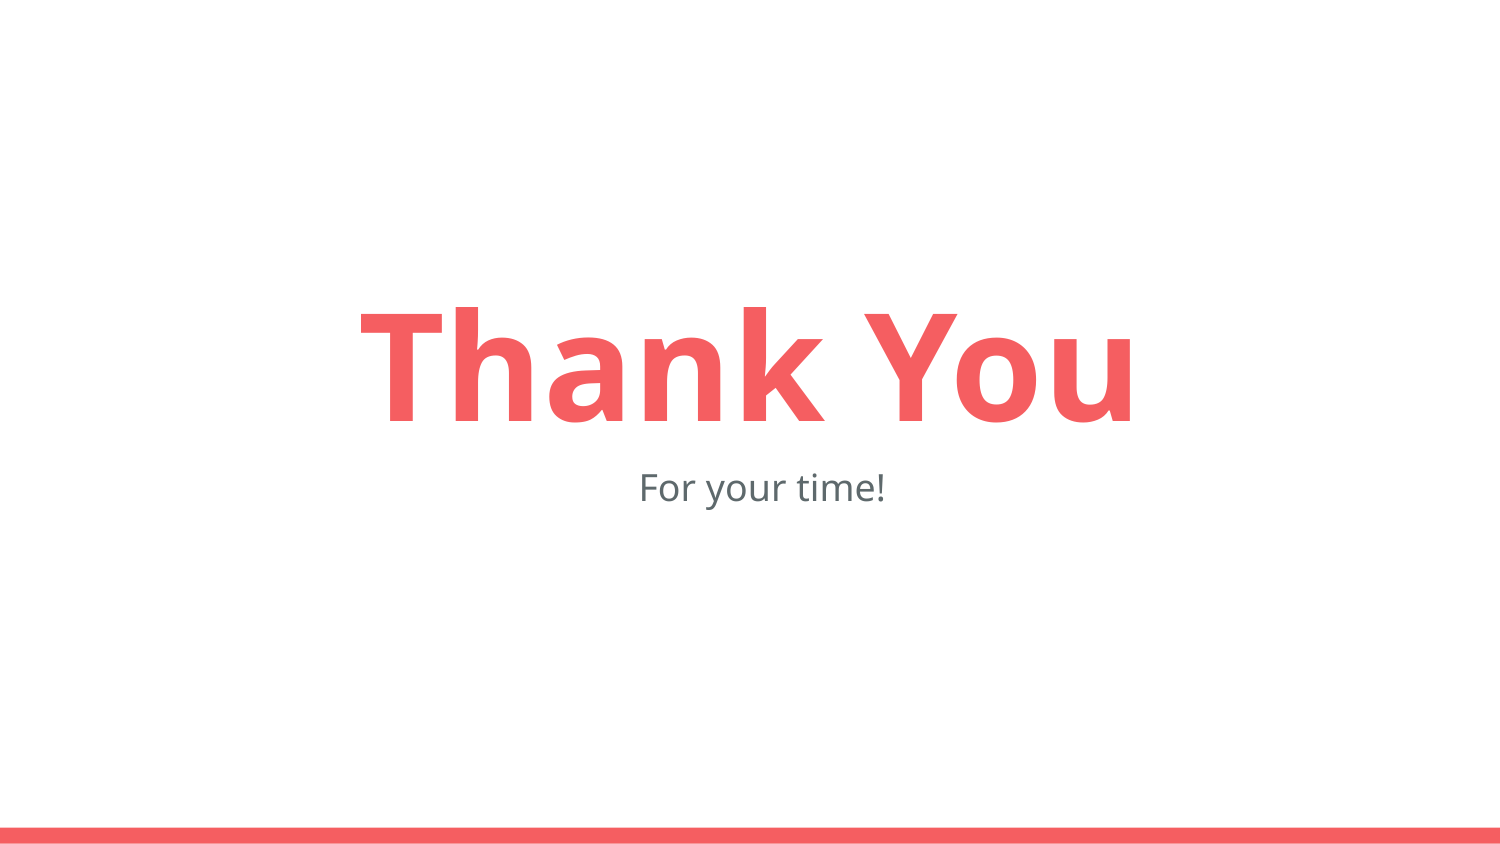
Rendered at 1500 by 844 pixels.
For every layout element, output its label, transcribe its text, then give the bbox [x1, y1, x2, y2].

list For your time! [63, 442, 1462, 504]
title Thank You [51, 202, 1449, 467]
